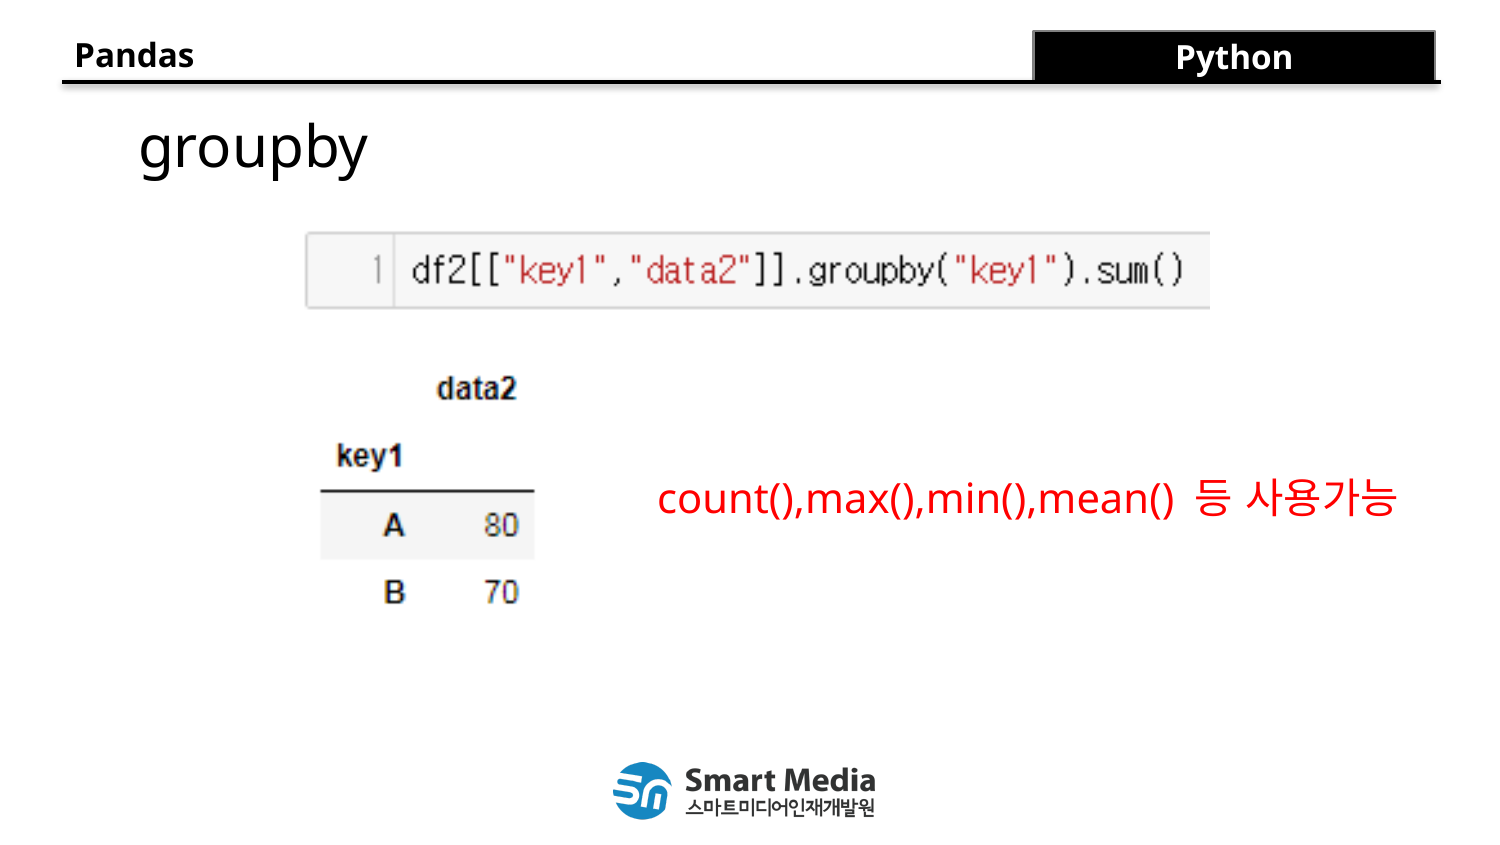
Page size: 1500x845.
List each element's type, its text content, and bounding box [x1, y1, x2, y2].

picture [613, 762, 875, 821]
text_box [58, 26, 1441, 83]
text_box groupby [126, 150, 1376, 222]
text_box count(),max(),min(),mean() 등 사용가능 [1215, 493, 1422, 552]
picture [293, 217, 1210, 648]
